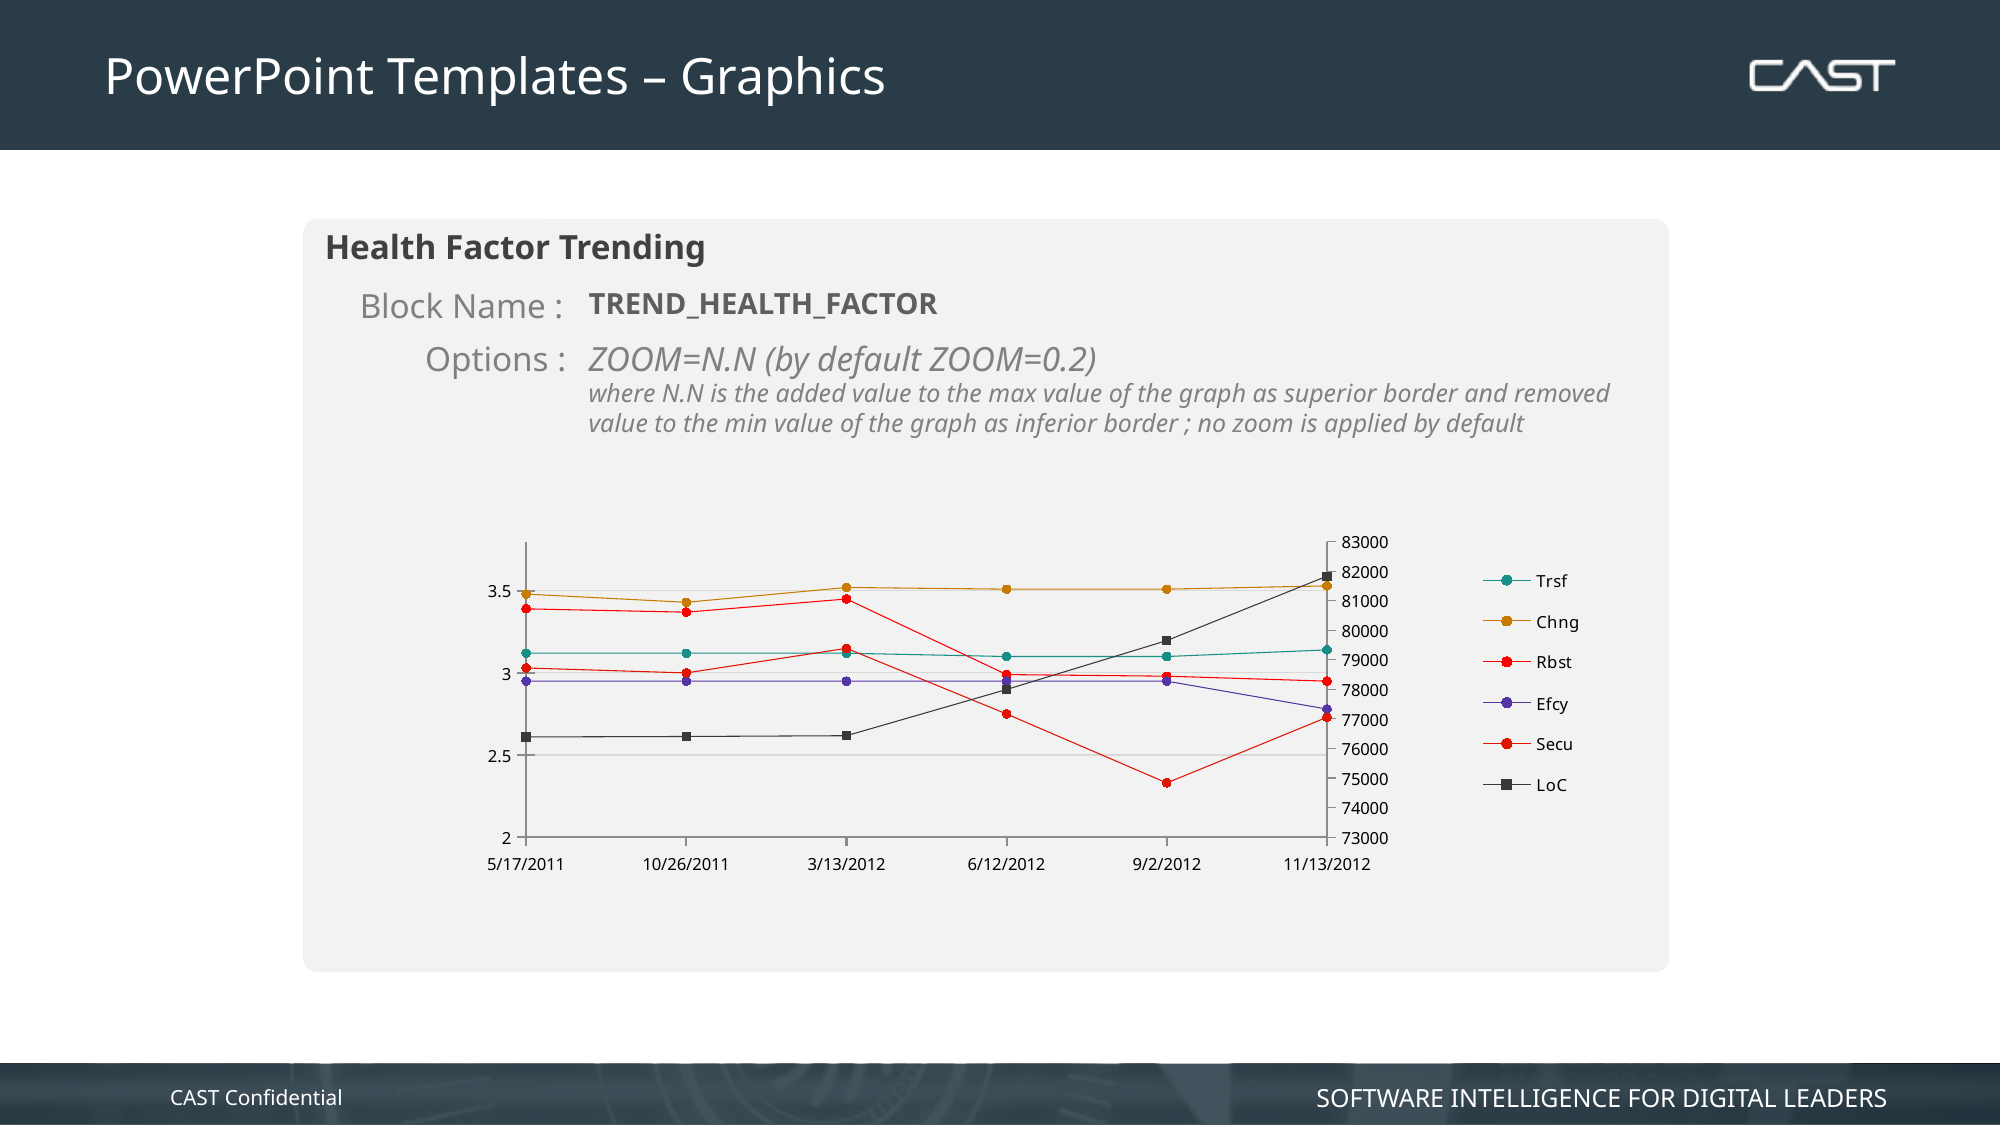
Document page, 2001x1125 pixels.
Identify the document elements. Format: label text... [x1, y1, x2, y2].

title PowerPoint Templates – Graphics [89, 6, 1527, 150]
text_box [295, 218, 1670, 982]
picture [1733, 43, 1911, 107]
